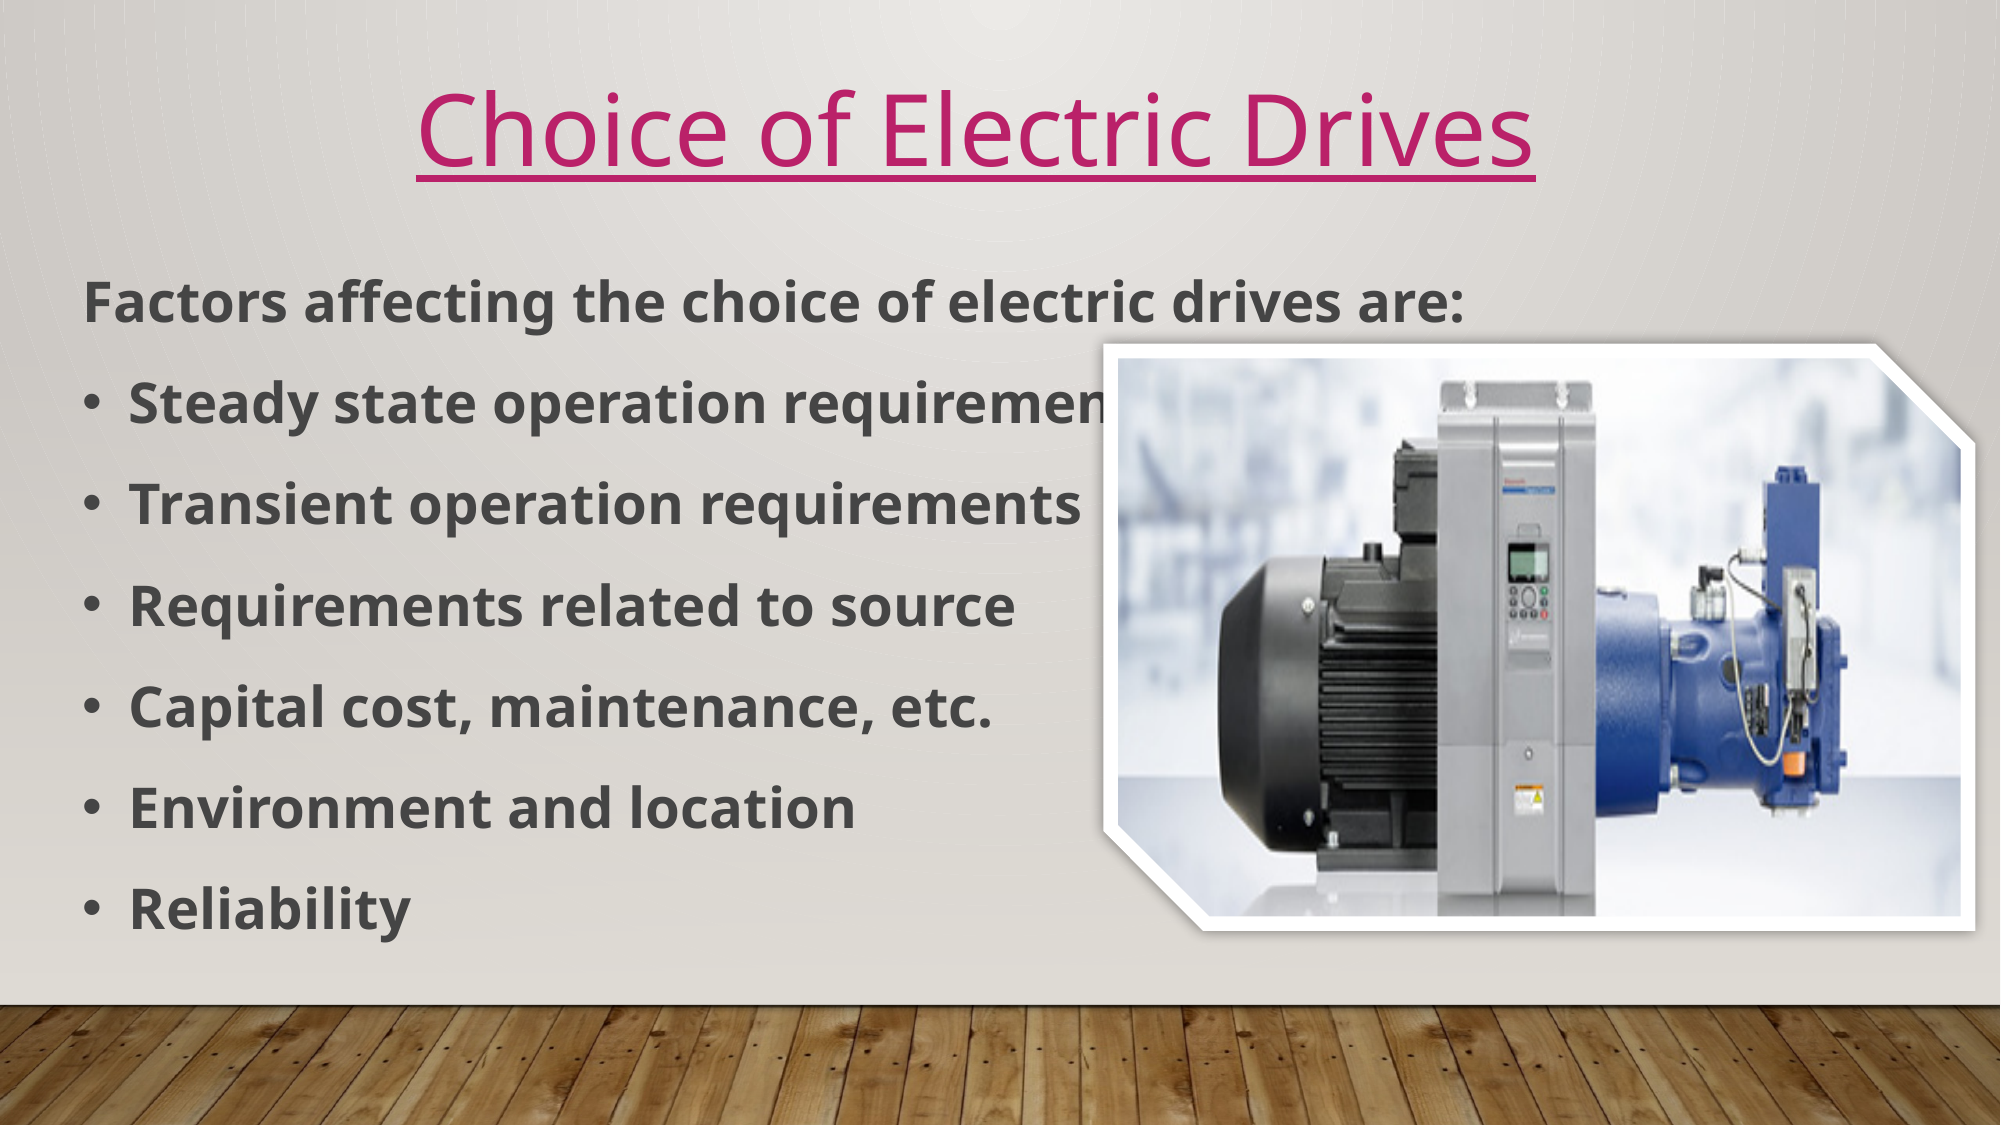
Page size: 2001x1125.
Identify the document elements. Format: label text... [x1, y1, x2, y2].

picture [0, 1005, 2000, 1125]
text_box Factors affecting the choice of electric drives are: Steady state operation requirements Transient operation requirements Requirements related to source Capital cost, maintenance, etc. Environment and location Reliability [67, 224, 1861, 949]
picture [1110, 350, 1969, 924]
text_box Choice of Electric Drives [400, 59, 1679, 195]
